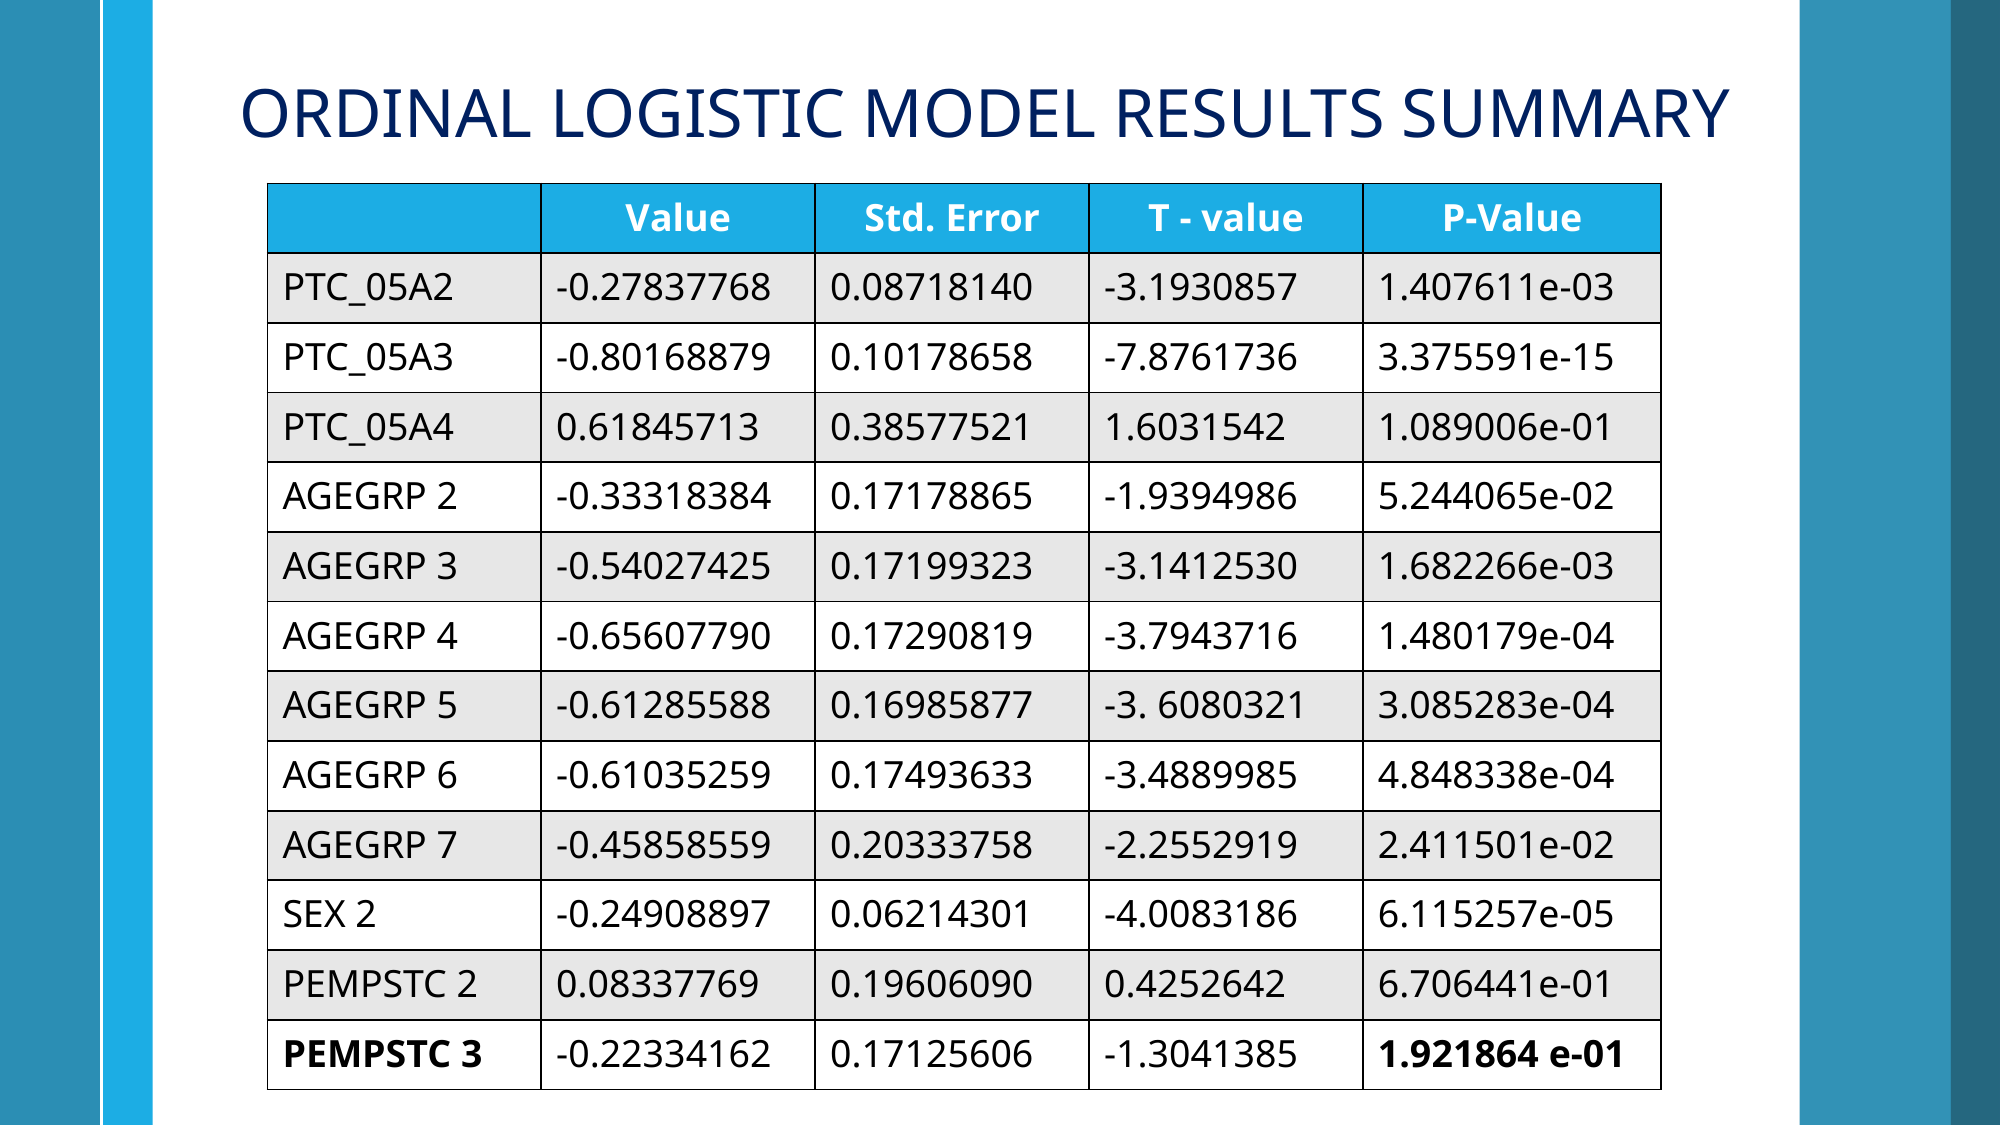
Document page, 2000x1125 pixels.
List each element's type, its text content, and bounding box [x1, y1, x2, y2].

table_cell 1.480179e-04 [1364, 602, 1660, 670]
table_cell 0.16985877 [816, 672, 1088, 740]
table_cell AGEGRP 5 [268, 672, 540, 740]
table_cell PEMPSTC 3 [268, 1021, 540, 1089]
table_cell -0.80168879 [542, 324, 814, 392]
table_cell -3.1930857 [1090, 254, 1362, 322]
table_cell SEX 2 [268, 881, 540, 949]
table_cell 2.411501e-02 [1364, 812, 1660, 879]
table_cell -0.45858559 [542, 812, 814, 879]
table_cell 1.089006e-01 [1364, 393, 1660, 461]
table_cell 0.10178658 [816, 324, 1088, 392]
table_cell -0.65607790 [542, 602, 814, 670]
table_header Value [542, 184, 814, 252]
table_cell -3. 6080321 [1090, 672, 1362, 740]
table_cell 0.17290819 [816, 602, 1088, 670]
table_header P-Value [1364, 184, 1660, 252]
table_cell 0.20333758 [816, 812, 1088, 879]
table_cell -3.1412530 [1090, 533, 1362, 601]
table_header T - value [1090, 184, 1362, 252]
table_cell -0.27837768 [542, 254, 814, 322]
table_cell -3.4889985 [1090, 742, 1362, 810]
table_cell AGEGRP 6 [268, 742, 540, 810]
table_cell 0.17199323 [816, 533, 1088, 601]
table_cell 0.38577521 [816, 393, 1088, 461]
table_cell -3.7943716 [1090, 602, 1362, 670]
table_cell 0.17125606 [816, 1021, 1088, 1089]
table_cell 6.706441e-01 [1364, 951, 1660, 1019]
table_cell 0.17178865 [816, 463, 1088, 531]
table_cell -2.2552919 [1090, 812, 1362, 879]
table_cell 5.244065e-02 [1364, 463, 1660, 531]
table_header Std. Error [816, 184, 1088, 252]
table_cell 1.682266e-03 [1364, 533, 1660, 601]
table_cell 4.848338e-04 [1364, 742, 1660, 810]
table_cell 6.115257e-05 [1364, 881, 1660, 949]
table_cell 1.921864 e-01 [1364, 1021, 1660, 1089]
table_cell 3.375591e-15 [1364, 324, 1660, 392]
table_cell 0.61845713 [542, 393, 814, 461]
table_cell 0.06214301 [816, 881, 1088, 949]
table_cell -0.24908897 [542, 881, 814, 949]
table_cell 3.085283e-04 [1364, 672, 1660, 740]
table_cell -0.61285588 [542, 672, 814, 740]
table_header [268, 184, 540, 252]
table_cell -1.9394986 [1090, 463, 1362, 531]
table_cell -7.8761736 [1090, 324, 1362, 392]
table_cell 0.17493633 [816, 742, 1088, 810]
table_cell -4.0083186 [1090, 881, 1362, 949]
table_cell -0.22334162 [542, 1021, 814, 1089]
table_cell PTC_05A4 [268, 393, 540, 461]
table_cell 1.407611e-03 [1364, 254, 1660, 322]
table_cell PTC_05A2 [268, 254, 540, 322]
table_cell 0.08337769 [542, 951, 814, 1019]
table_cell -1.3041385 [1090, 1021, 1362, 1089]
text_box ORDINAL LOGISTIC MODEL RESULTS SUMMARY [224, 63, 1747, 158]
table_cell AGEGRP 2 [268, 463, 540, 531]
table_cell -0.33318384 [542, 463, 814, 531]
table_cell AGEGRP 7 [268, 812, 540, 879]
table_cell PEMPSTC 2 [268, 951, 540, 1019]
table_cell 1.6031542 [1090, 393, 1362, 461]
table_cell 0.08718140 [816, 254, 1088, 322]
table_cell AGEGRP 4 [268, 602, 540, 670]
table_cell -0.61035259 [542, 742, 814, 810]
table_cell -0.54027425 [542, 533, 814, 601]
table_cell AGEGRP 3 [268, 533, 540, 601]
table_cell 0.4252642 [1090, 951, 1362, 1019]
table_cell 0.19606090 [816, 951, 1088, 1019]
table_cell PTC_05A3 [268, 324, 540, 392]
